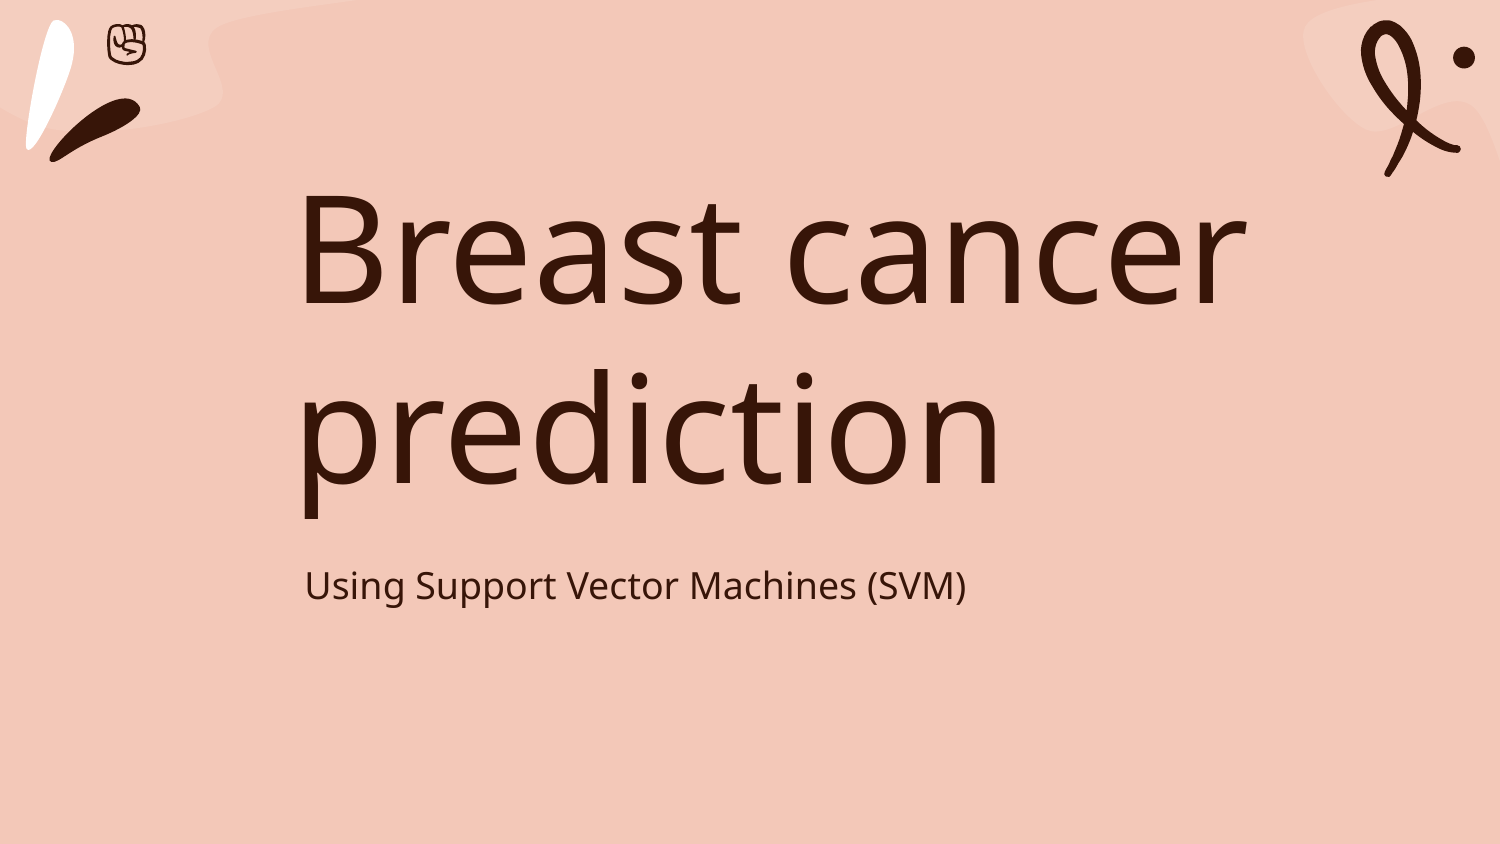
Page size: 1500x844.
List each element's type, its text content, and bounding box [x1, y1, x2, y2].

title Breast cancer prediction [277, 43, 1500, 529]
subtitle Using Support Vector Machines (SVM) [289, 540, 1077, 615]
